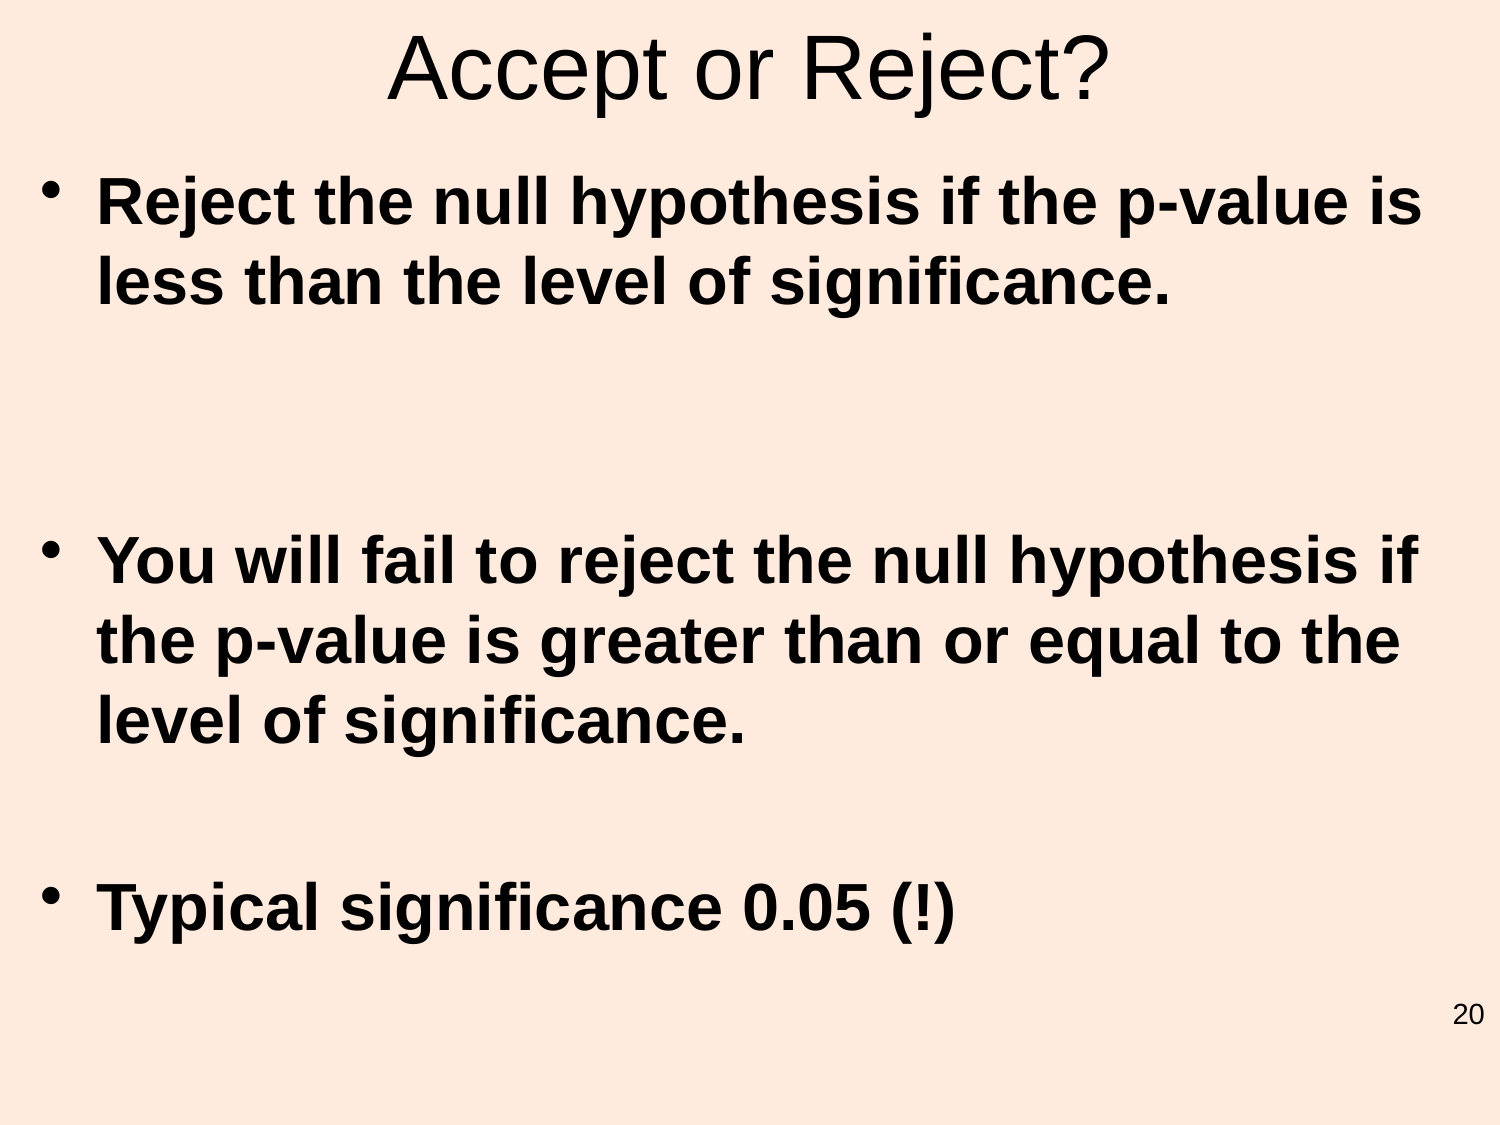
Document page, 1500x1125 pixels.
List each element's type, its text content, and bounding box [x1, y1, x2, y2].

slide_number 20 [1187, 987, 1500, 1063]
title Accept or Reject? [112, 0, 1388, 125]
list Reject the null hypothesis if the p-value is less than the level of significance. You will fail to reject the null hypothesis if the p-value is greater than or equal to the level of significance. Typical significance 0.05 (!) [24, 149, 1463, 1100]
